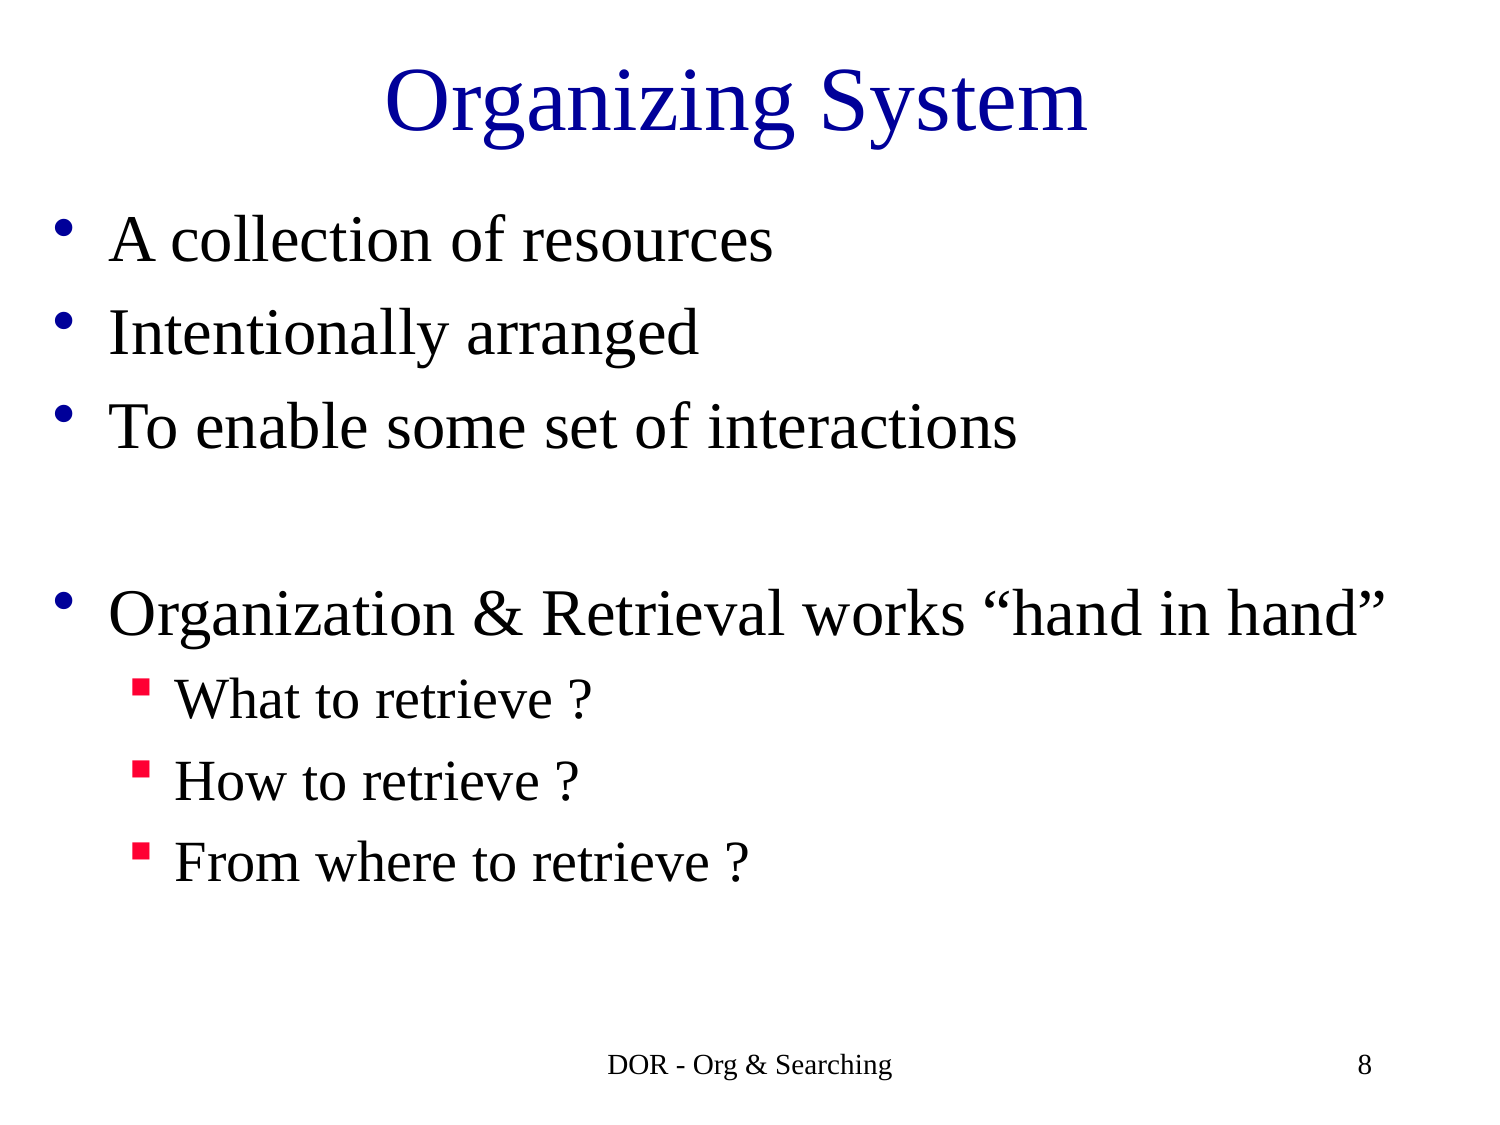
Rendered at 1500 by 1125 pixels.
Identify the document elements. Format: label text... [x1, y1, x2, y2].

list A collection of resources Intentionally arranged To enable some set of interactions Organization & Retrieval works “hand in hand” What to retrieve ? How to retrieve ? From where to retrieve ? [37, 187, 1482, 1063]
slide_number 8 [1074, 1024, 1388, 1101]
title Organizing System [50, 24, 1425, 163]
footer DOR - Org & Searching [512, 1024, 988, 1101]
